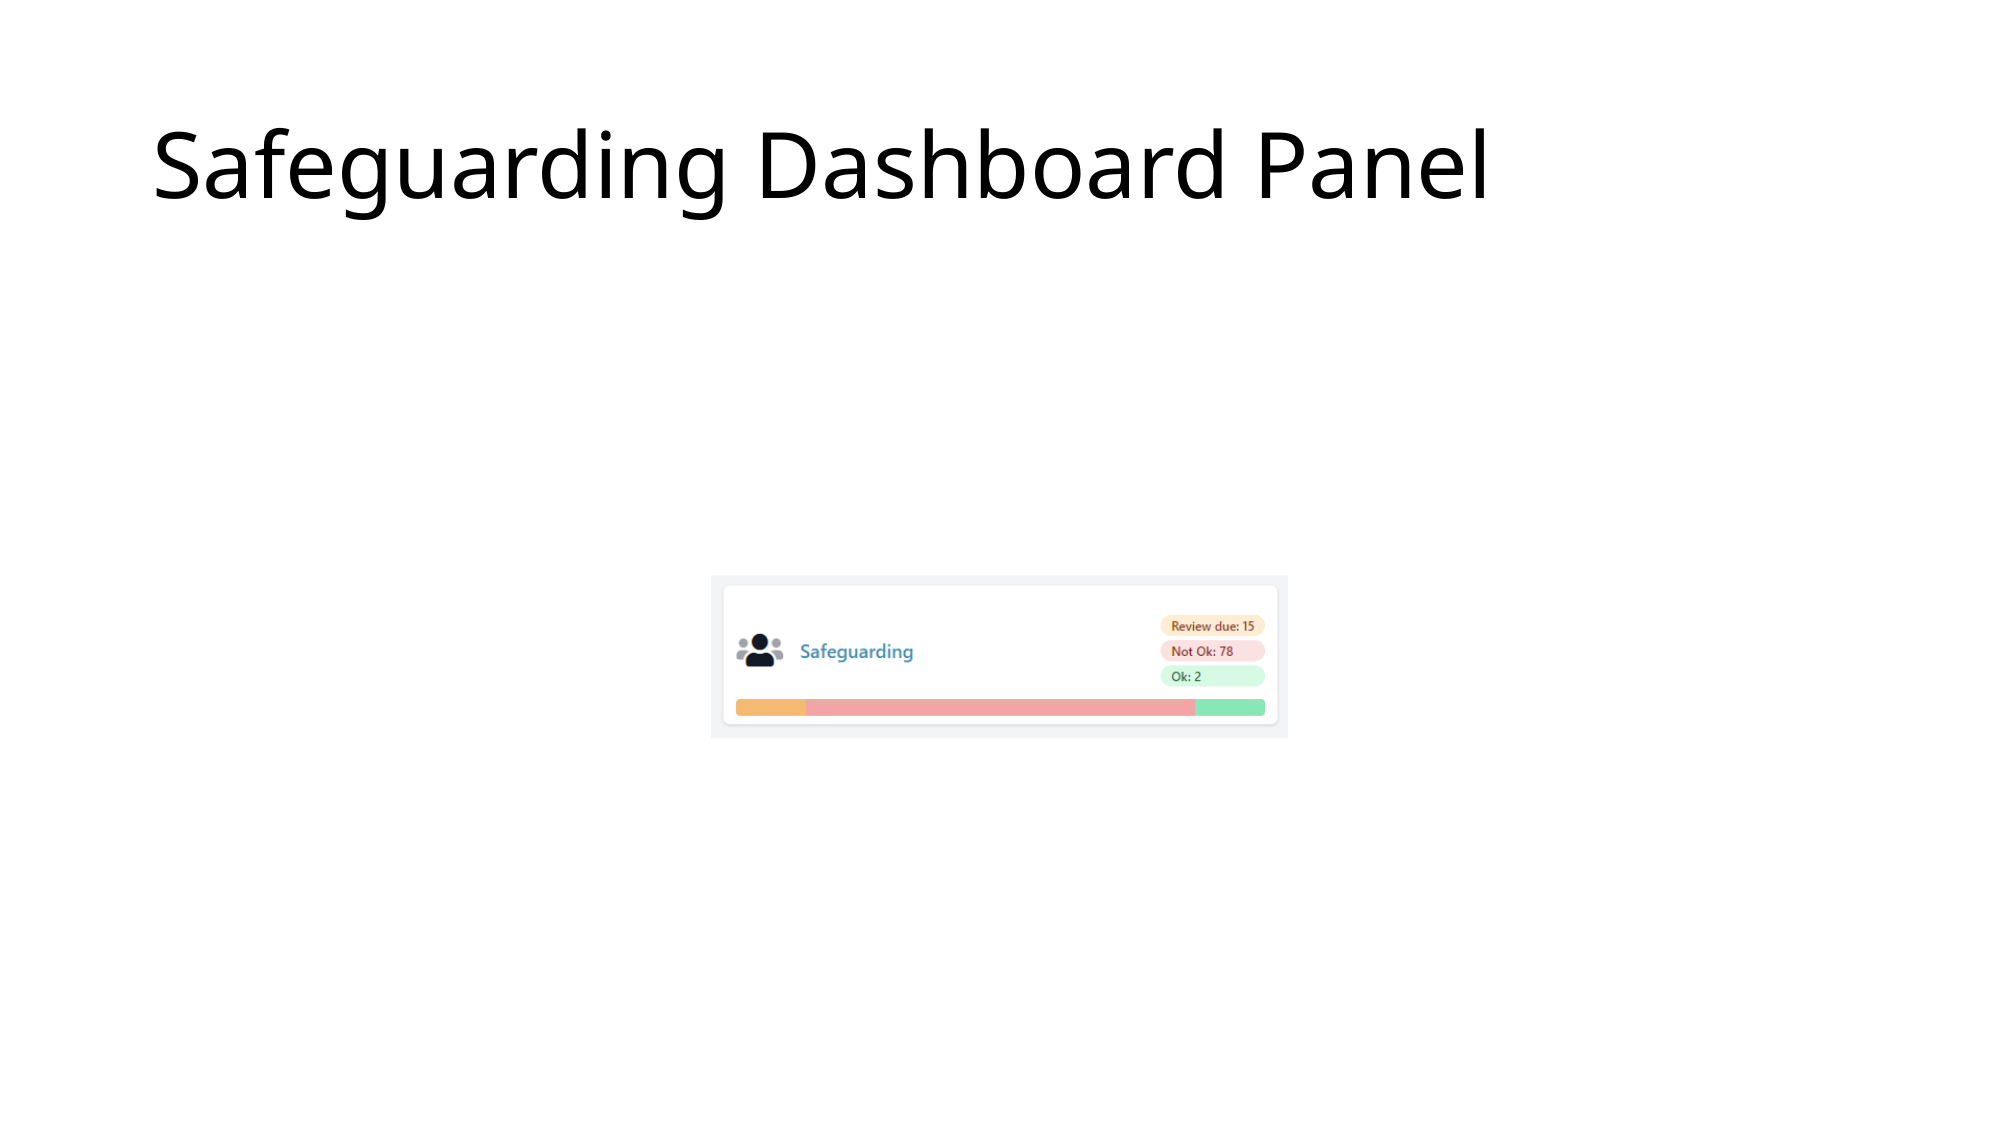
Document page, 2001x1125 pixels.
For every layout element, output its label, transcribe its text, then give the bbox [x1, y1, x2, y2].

title Safeguarding Dashboard Panel [137, 59, 1863, 278]
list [711, 575, 1289, 738]
